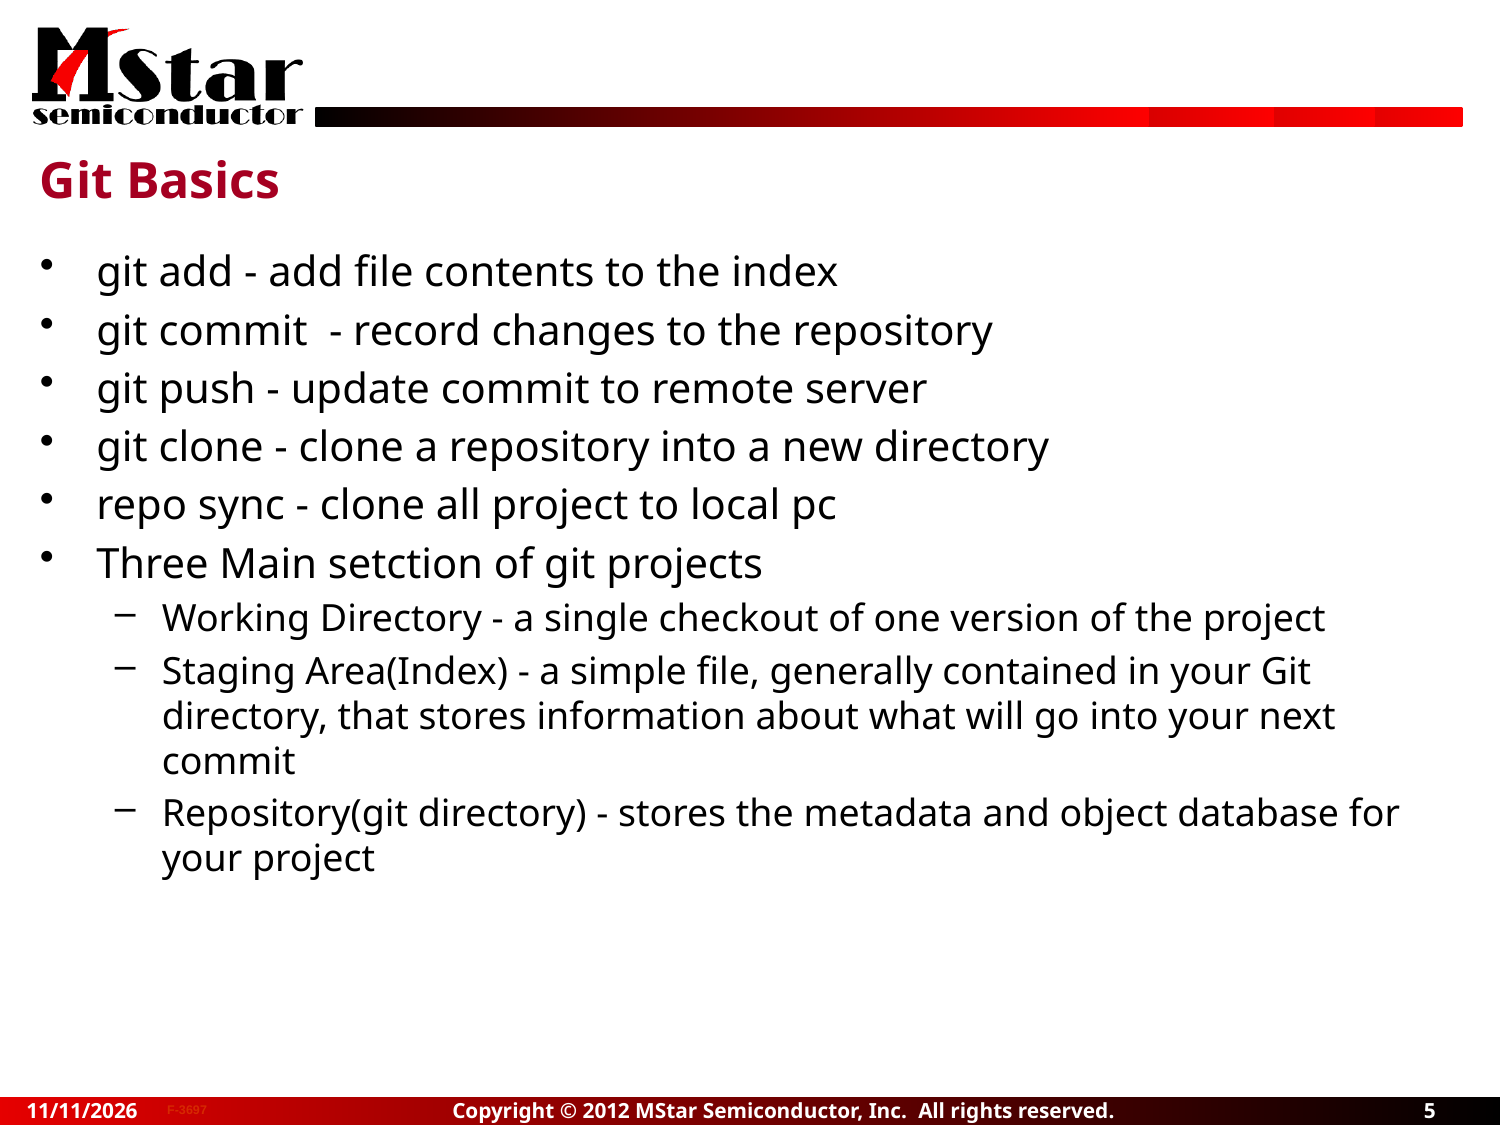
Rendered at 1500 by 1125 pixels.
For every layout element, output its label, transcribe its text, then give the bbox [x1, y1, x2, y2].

list git add - add file contents to the index git commit - record changes to the repository git push - update commit to remote server git clone - clone a repository into a new directory repo sync - clone all project to local pc Three Main setction of git projects Working Directory - a single checkout of one version of the project Staging Area(Index) - a simple file, generally contained in your Git directory, that stores information about what will go into your next commit Repository(git directory) - stores the metadata and object database for your project [24, 237, 1463, 1063]
title Git Basics [24, 137, 1463, 221]
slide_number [0, 1090, 164, 1119]
footer Copyright © 2012 MStar Semiconductor, Inc. All rights reserved. [225, 1089, 1348, 1117]
slide_number 5 [1359, 1090, 1500, 1119]
picture [26, 18, 313, 134]
